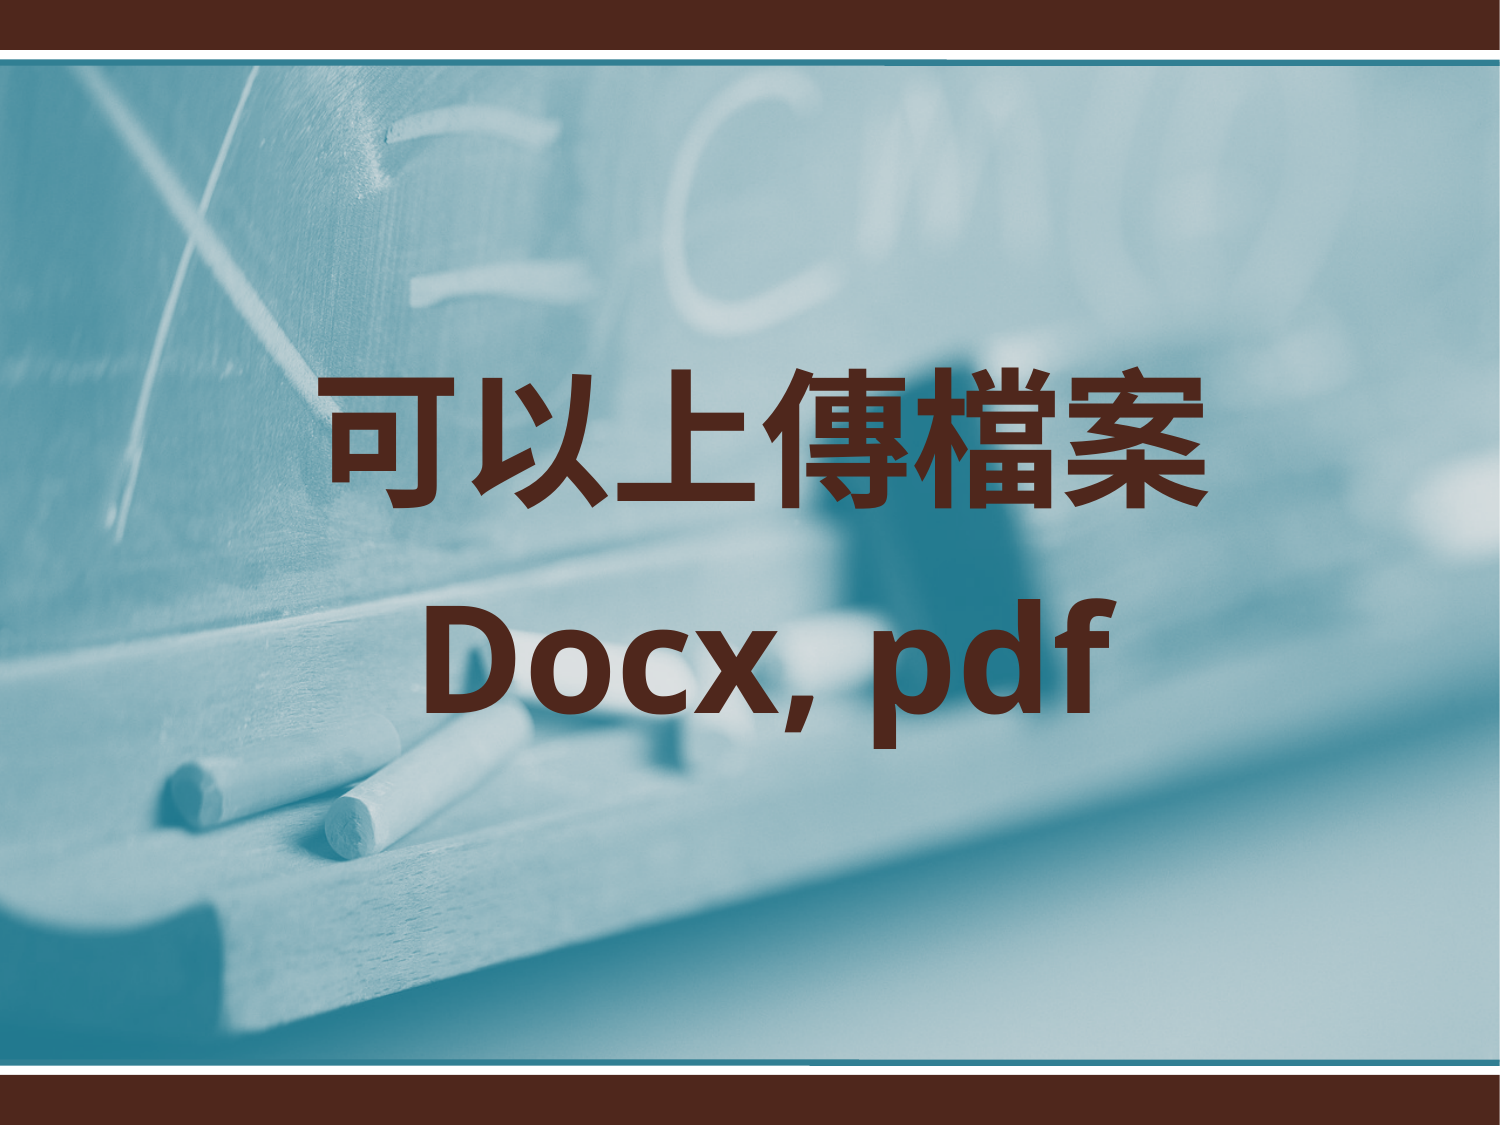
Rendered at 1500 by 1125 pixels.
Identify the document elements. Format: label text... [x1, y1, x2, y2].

subtitle 可以上傳檔案 Docx, pdf [64, 267, 1459, 752]
